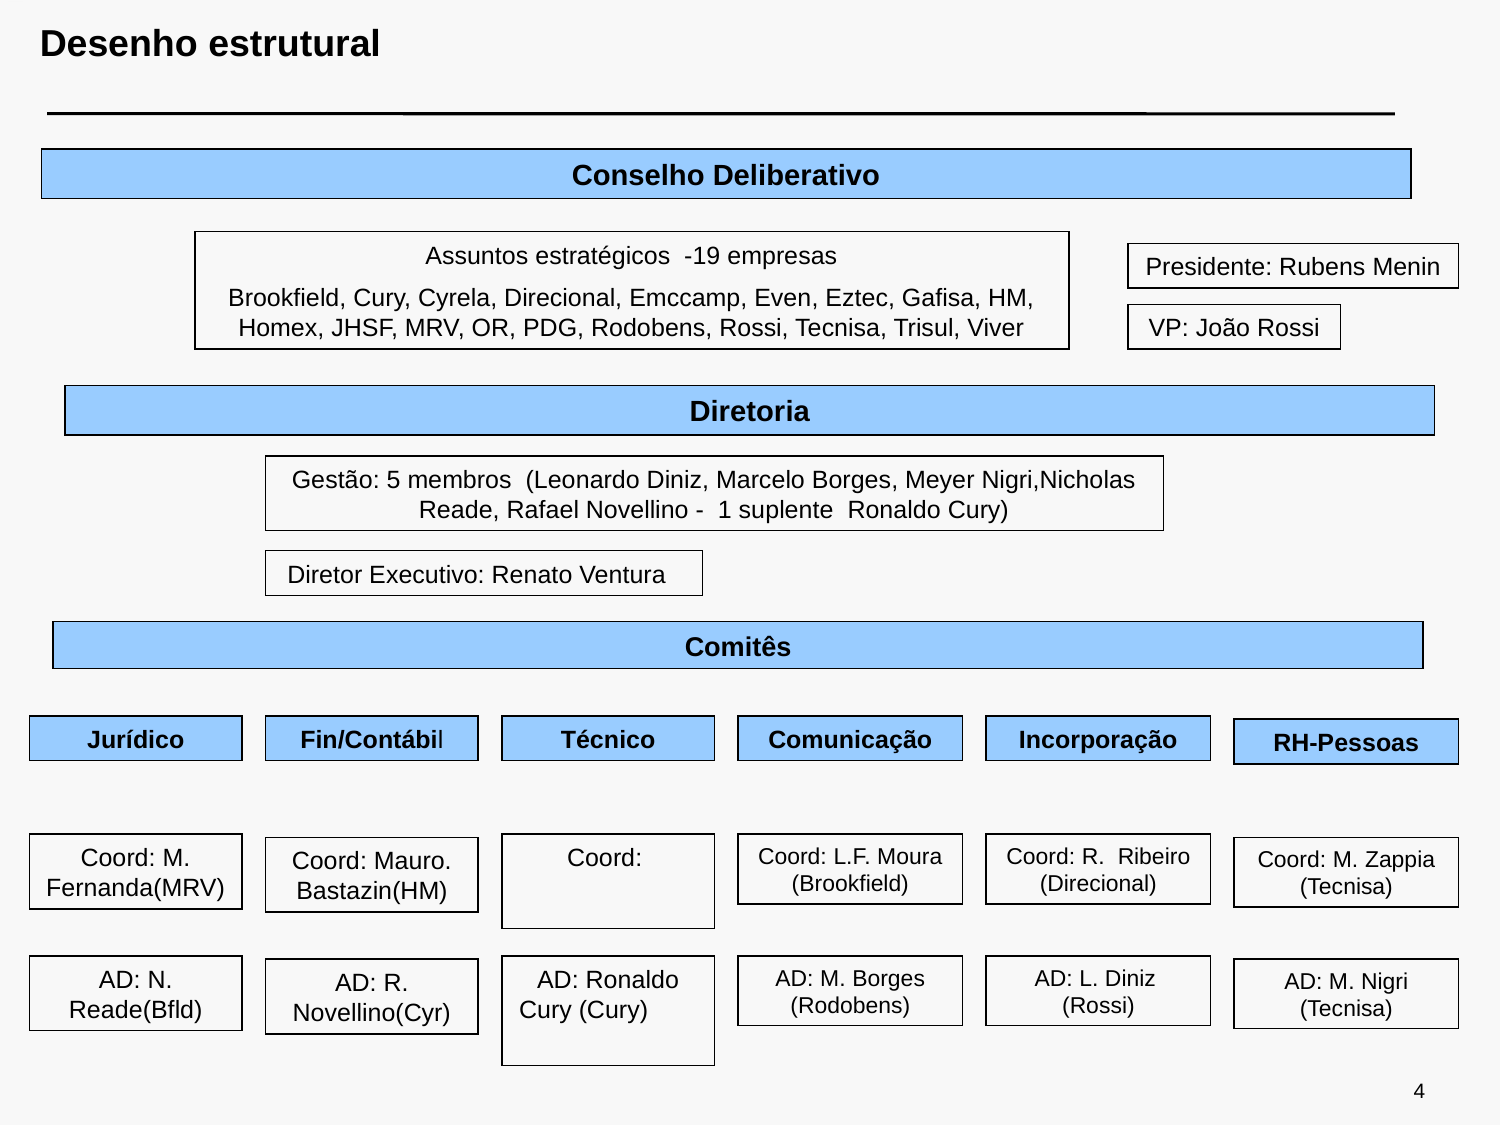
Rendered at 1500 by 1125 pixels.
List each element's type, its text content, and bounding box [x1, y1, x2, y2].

text_box Fin/Contábil [265, 716, 479, 761]
text_box AD: L. Diniz (Rossi) [986, 955, 1211, 1026]
text_box Conselho Deliberativo [41, 148, 1412, 199]
text_box Coord: L.F. Moura (Brookfield) [738, 834, 963, 904]
text_box 4 [1074, 1077, 1425, 1103]
text_box Assuntos estratégicos -19 empresas Brookfield, Cury, Cyrela, Direcional, Emccamp, Even, Eztec, Gafisa, HM, Homex, JHSF, MRV, OR, PDG, Rodobens, Rossi, Tecnisa, Trisul, Viver [194, 231, 1069, 349]
title Desenho estrutural [39, 24, 1254, 66]
text_box Coord: R. Ribeiro (Direcional) [986, 834, 1211, 904]
text_box AD: R. Novellino(Cyr) [265, 959, 479, 1034]
text_box AD: Ronaldo Cury (Cury) [501, 955, 715, 1066]
text_box Diretor Executivo: Renato Ventura [265, 550, 703, 596]
text_box RH-Pessoas [1234, 719, 1459, 764]
text_box AD: M. Nigri (Tecnisa) [1234, 958, 1459, 1029]
text_box Coord: M. Zappia (Tecnisa) [1234, 837, 1459, 907]
text_box Técnico [501, 716, 715, 761]
text_box Comitês [53, 621, 1423, 669]
text_box Presidente: Rubens Menin [1128, 243, 1459, 289]
text_box Coord: Mauro. Bastazin(HM) [265, 837, 479, 913]
text_box Incorporação [986, 716, 1211, 761]
text_box AD: N. Reade(Bfld) [29, 955, 242, 1031]
text_box [122, 322, 1309, 377]
text_box Jurídico [29, 716, 242, 761]
text_box Comunicação [738, 716, 963, 761]
text_box Diretoria [64, 385, 1435, 435]
text_box Coord: [501, 834, 715, 929]
text_box Gestão: 5 membros (Leonardo Diniz, Marcelo Borges, Meyer Nigri,Nicholas Reade, Rafael Novellino - 1 suplente Ronaldo Cury) [265, 456, 1164, 531]
text_box VP: João Rossi [1127, 304, 1341, 350]
text_box Coord: M. Fernanda(MRV) [29, 834, 242, 909]
text_box AD: M. Borges (Rodobens) [738, 955, 963, 1026]
